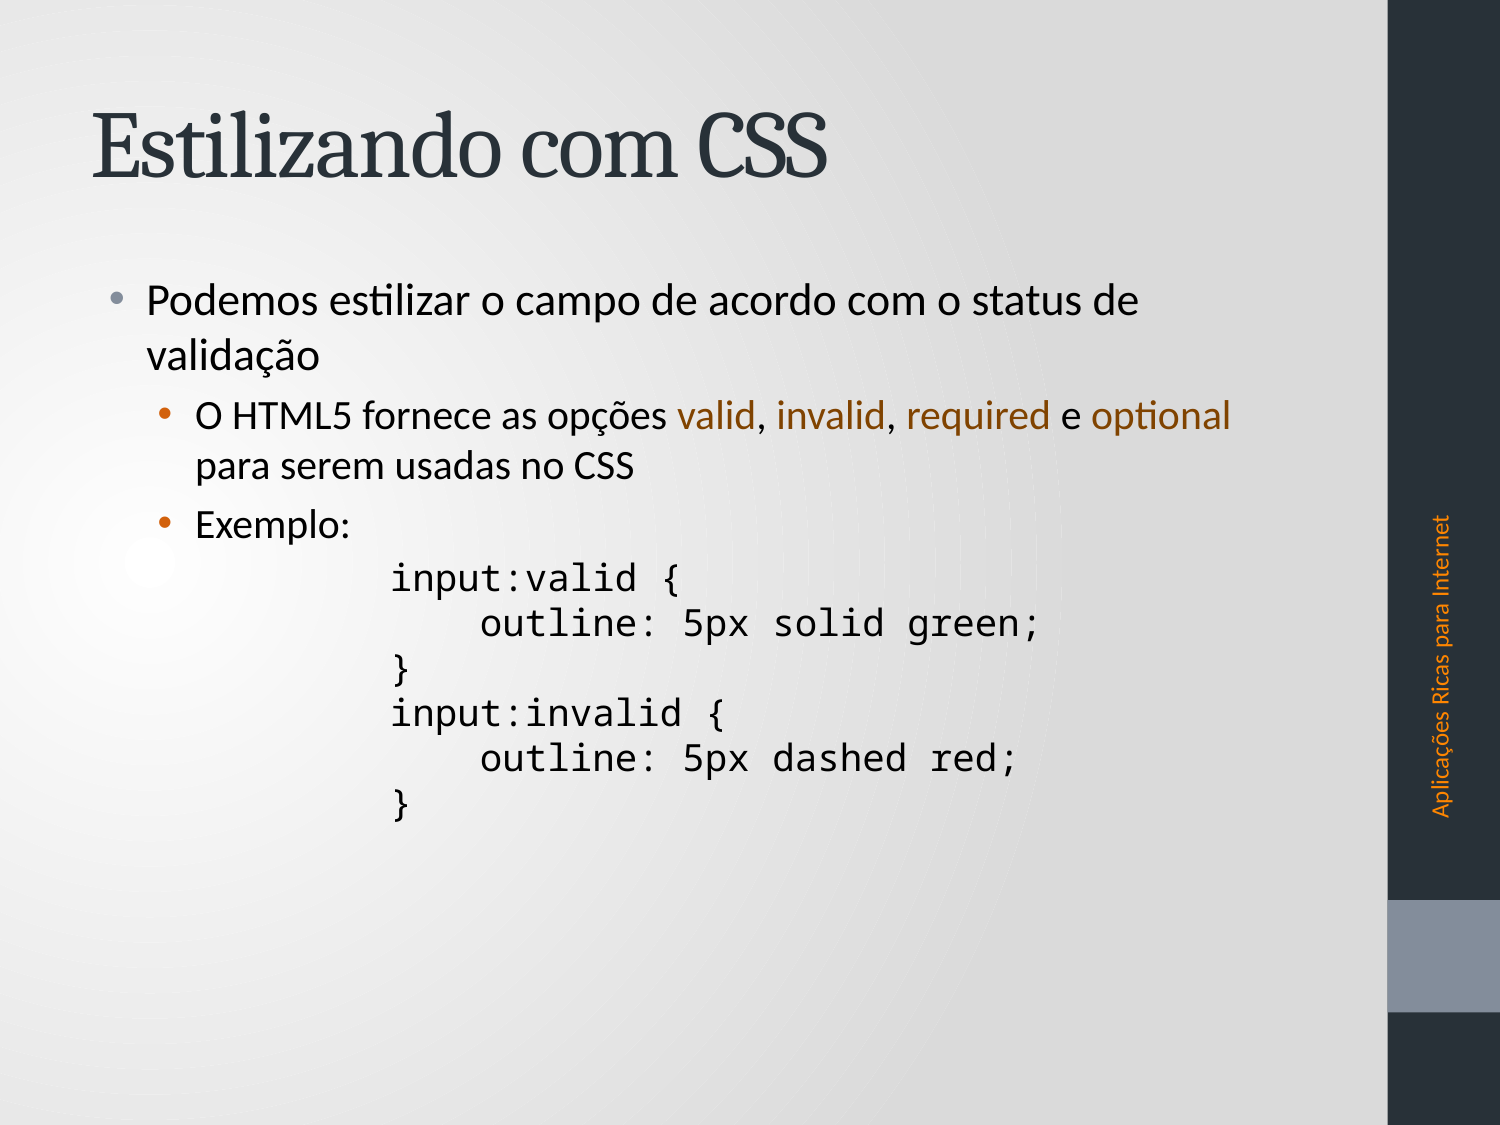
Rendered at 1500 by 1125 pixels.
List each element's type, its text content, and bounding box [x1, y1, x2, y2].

title Estilizando com CSS [75, 45, 1325, 233]
footer Aplicações Ricas para Internet [1408, 500, 1469, 889]
text_box input:valid { outline: 5px solid green; } input:invalid { outline: 5px dashed red; } [374, 546, 1125, 832]
list Podemos estilizar o campo de acordo com o status de validação O HTML5 fornece as opções valid, invalid, required e optional para serem usadas no CSS Exemplo: [75, 262, 1325, 1050]
